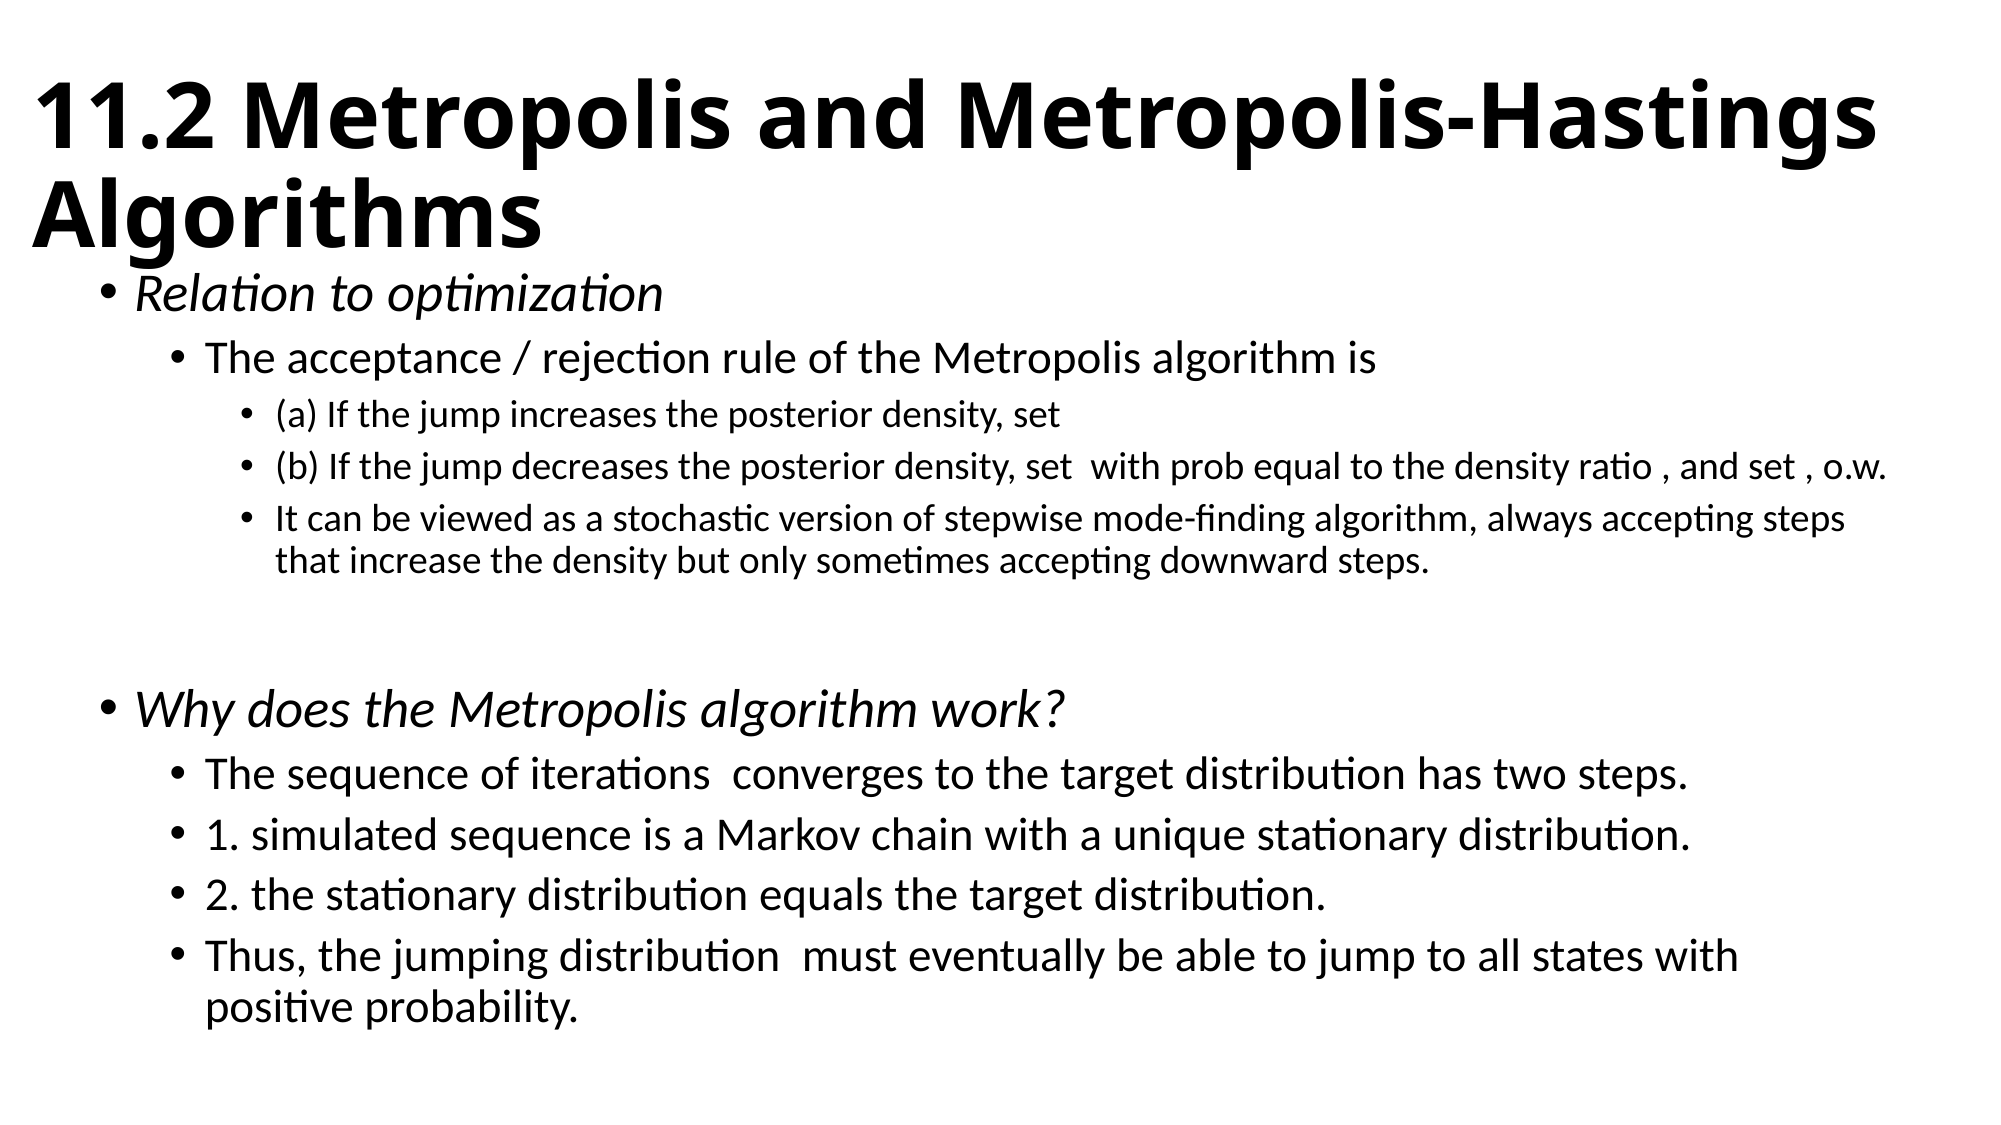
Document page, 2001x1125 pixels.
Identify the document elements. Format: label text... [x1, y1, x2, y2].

title 11.2 Metropolis and Metropolis-Hastings Algorithms [17, 59, 1983, 278]
